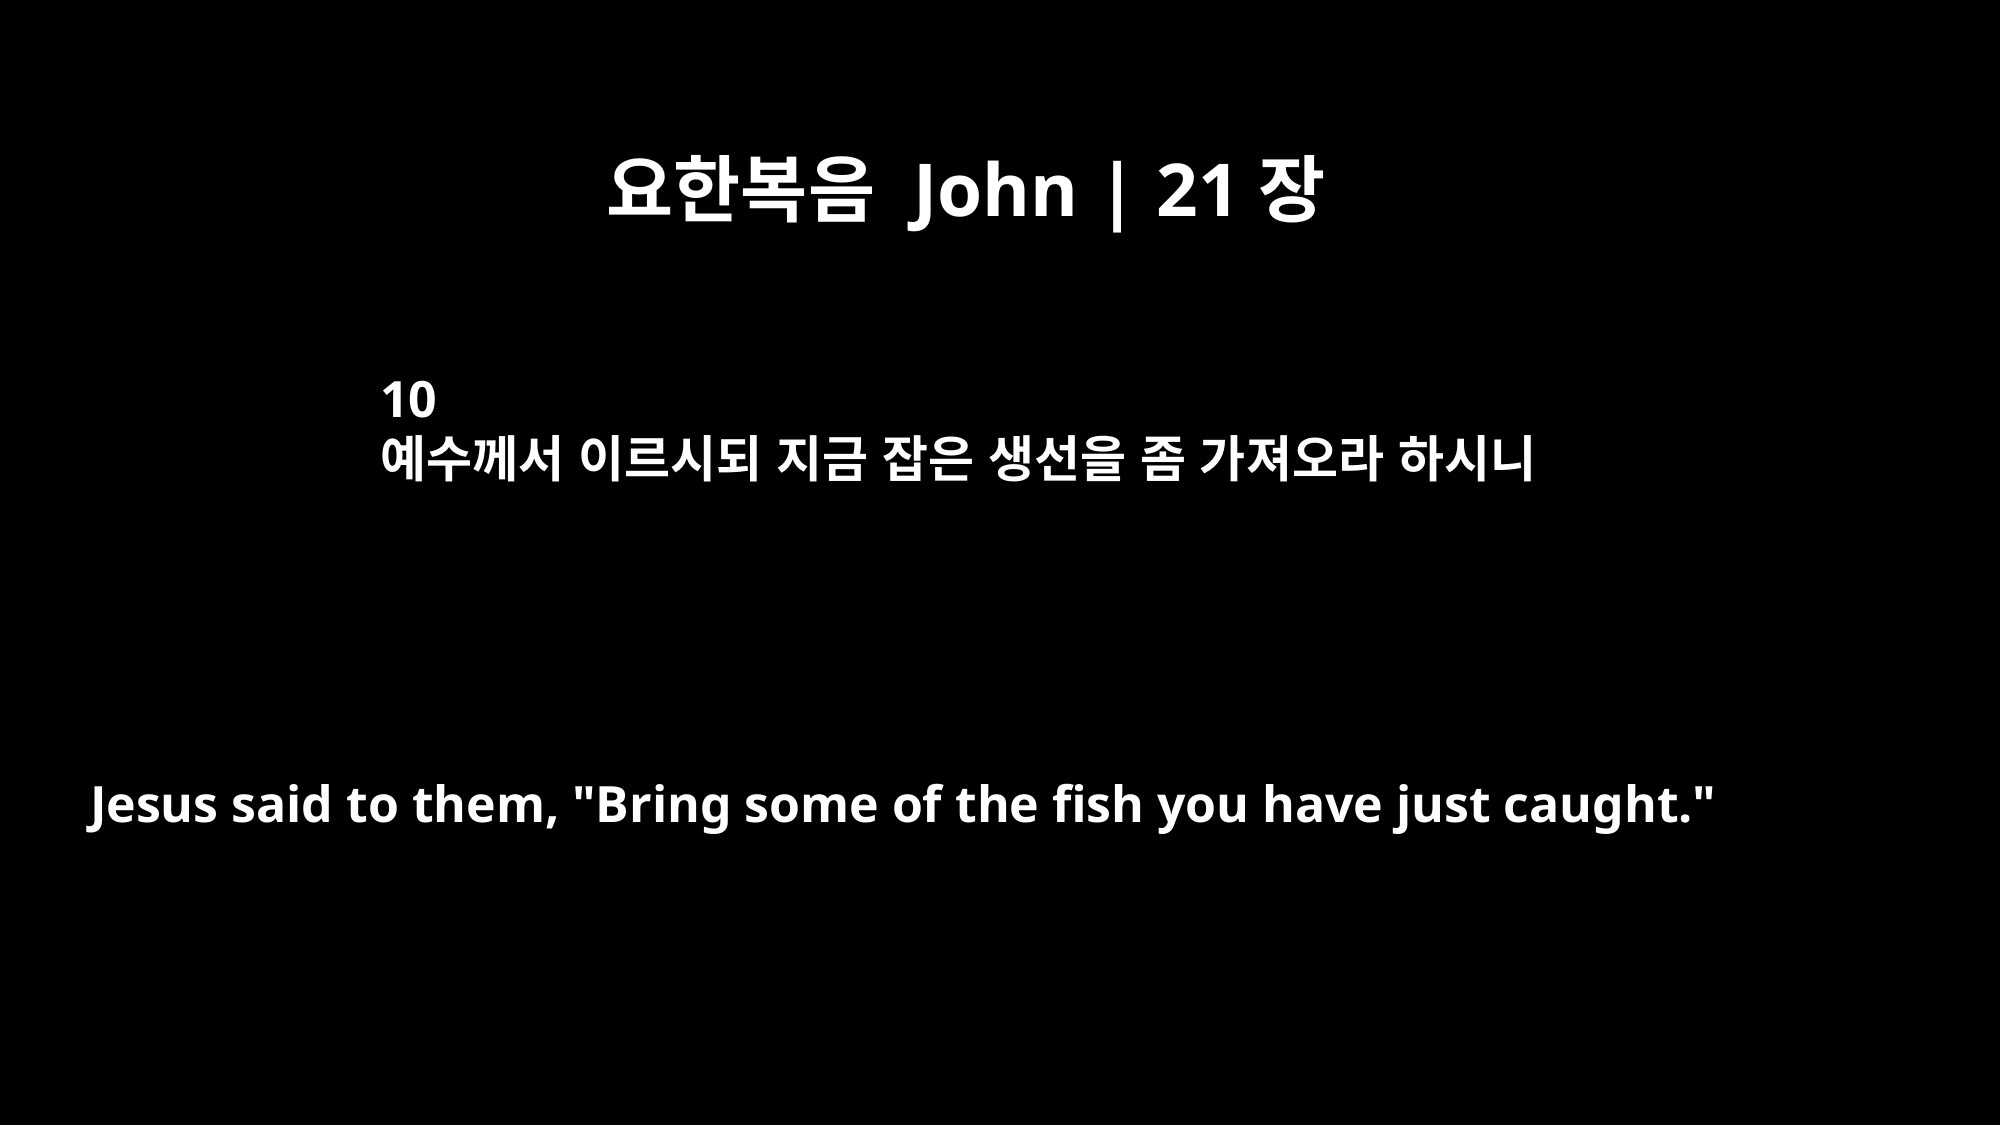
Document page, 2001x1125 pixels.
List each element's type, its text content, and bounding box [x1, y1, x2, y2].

text_box Jesus said to them, "Bring some of the fish you have just caught." [75, 764, 1732, 840]
text_box 요한복음 John | 21장 [591, 136, 1341, 239]
text_box 10 예수께서 이르시되 지금 잡은 생선을 좀 가져오라 하시니 [365, 359, 1552, 495]
